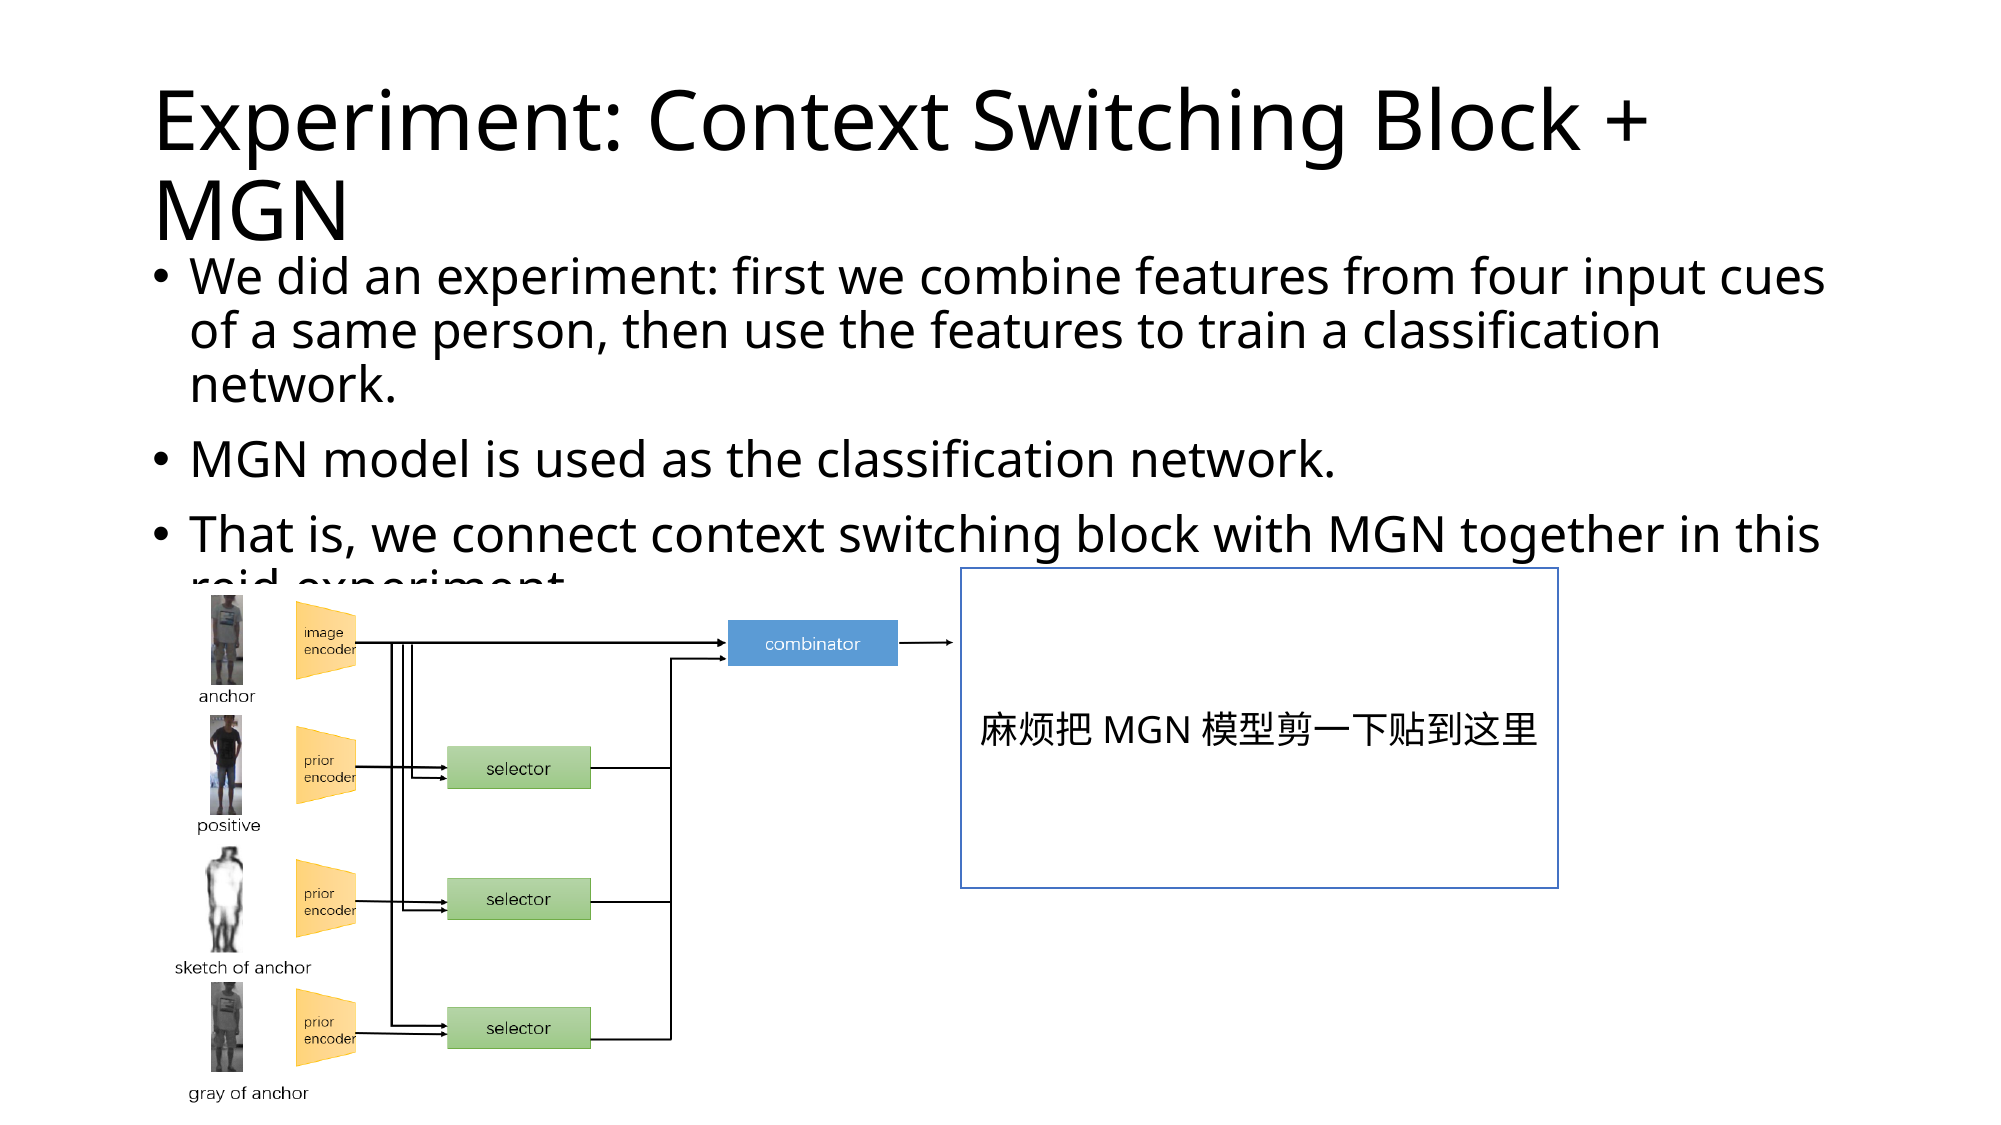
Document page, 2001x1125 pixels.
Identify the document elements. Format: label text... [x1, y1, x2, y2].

picture [160, 584, 962, 1110]
list We did an experiment: first we combine features from four input cues of a same person, then use the features to train a classification network. MGN model is used as the classification network. That is, we connect context switching block with MGN together in this reid experiment. [137, 244, 1863, 958]
text_box 麻烦把MGN模型剪一下贴到这里 [960, 567, 1559, 889]
title Experiment: Context Switching Block + MGN [137, 59, 1863, 244]
